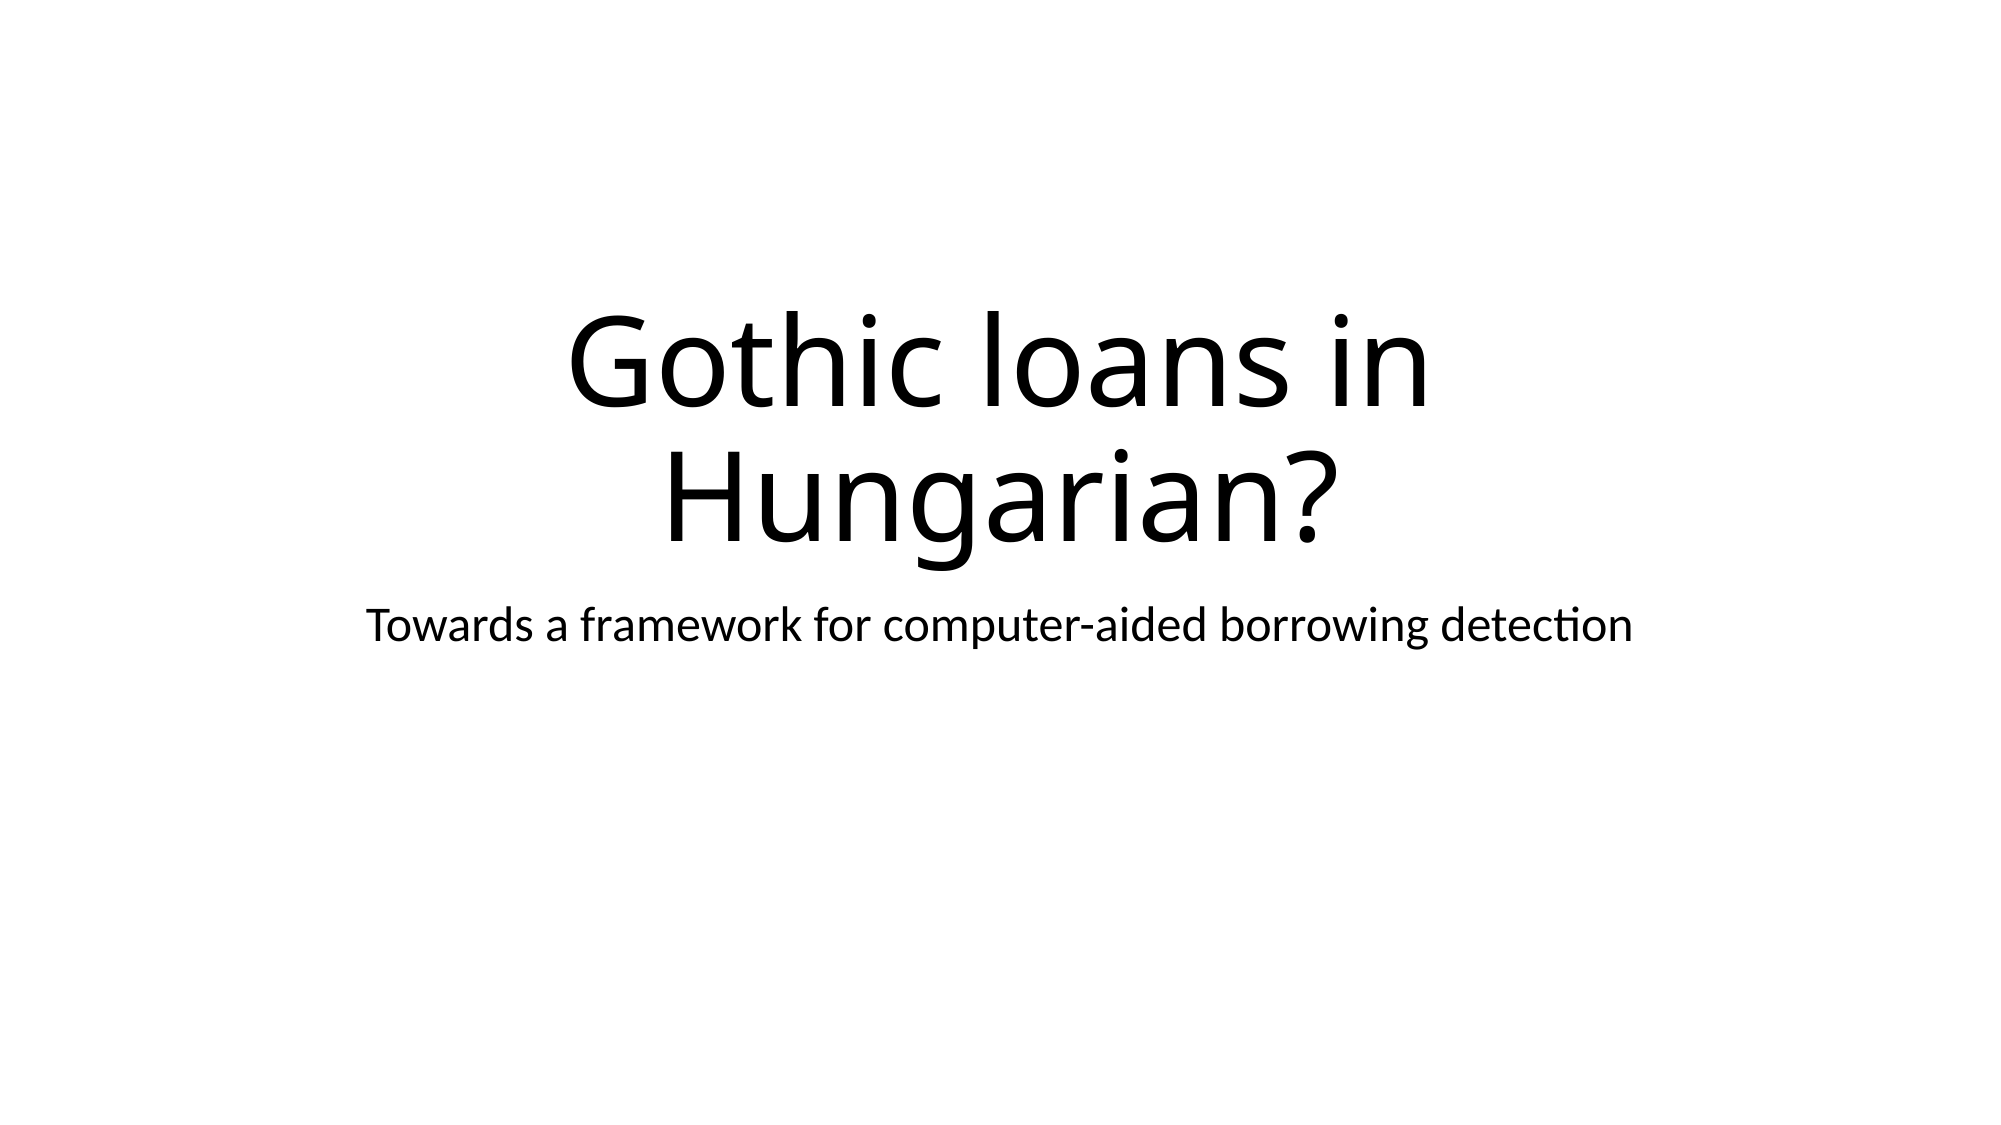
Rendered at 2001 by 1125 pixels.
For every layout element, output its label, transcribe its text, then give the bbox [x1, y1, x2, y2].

subtitle Towards a framework for computer-aided borrowing detection [249, 590, 1750, 863]
title Gothic loans in Hungarian? [249, 184, 1750, 576]
